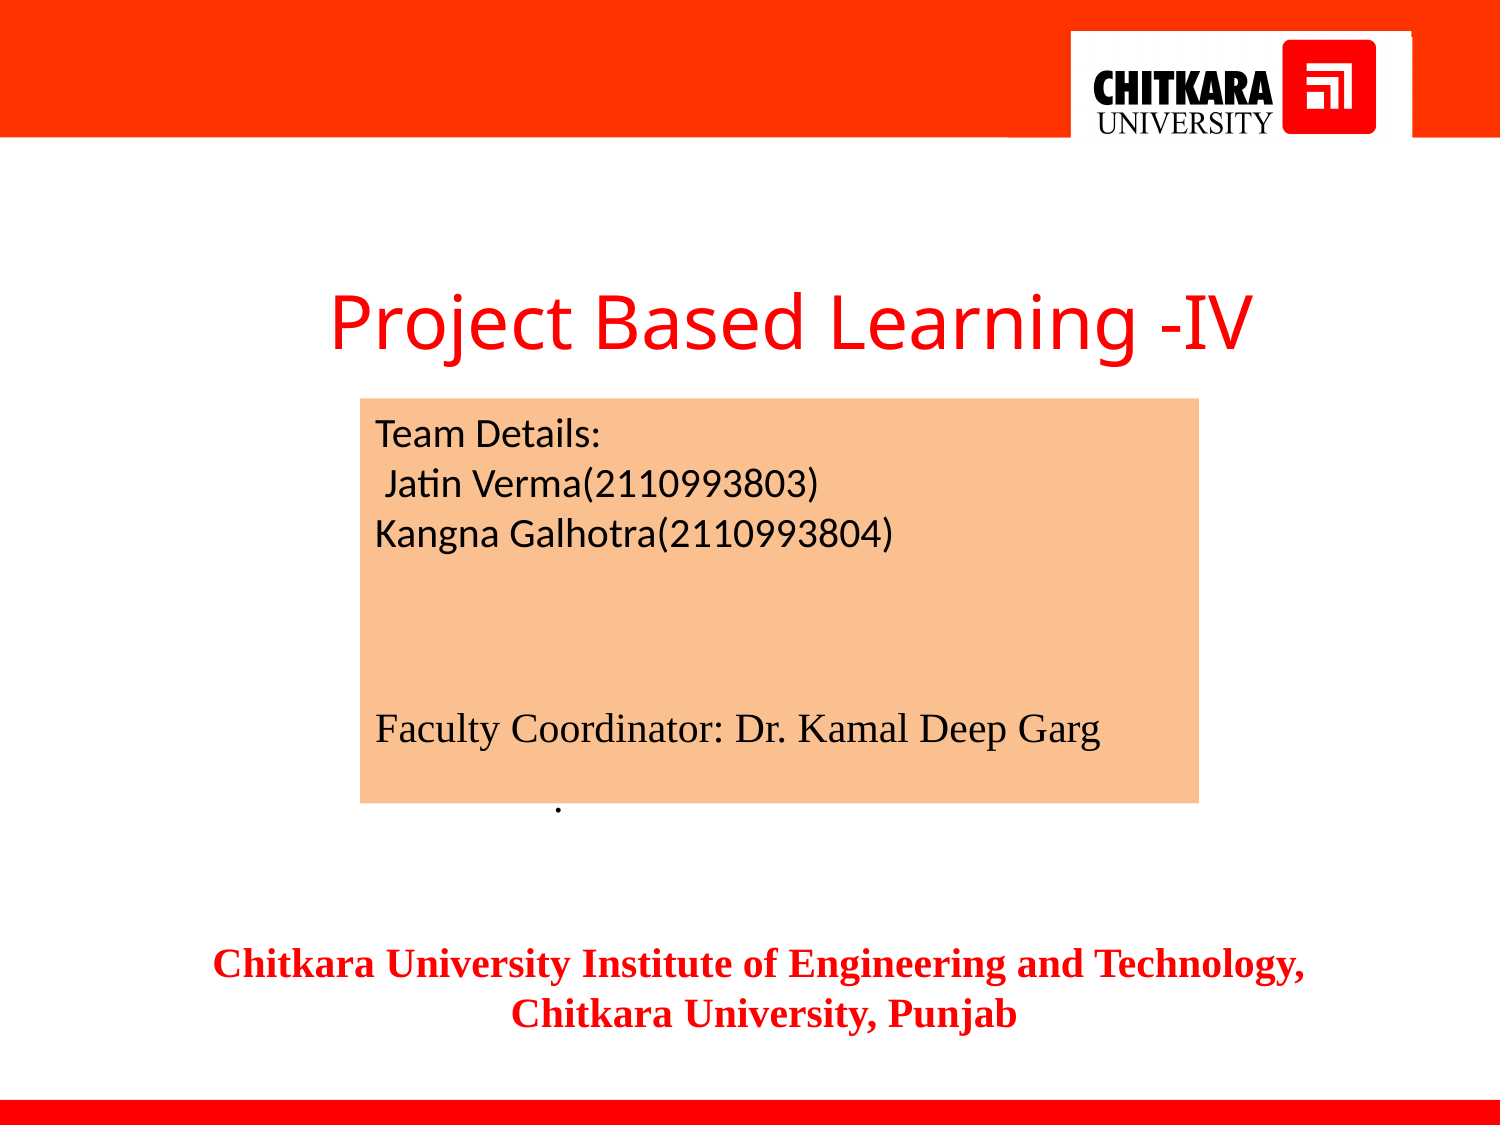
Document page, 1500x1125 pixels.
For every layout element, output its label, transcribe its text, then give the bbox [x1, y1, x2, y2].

text_box : [537, 804, 579, 919]
text_box Chitkara University Institute of Engineering and Technology, Chitkara University, Punjab [197, 928, 1332, 1044]
text_box Team Details: Jatin Verma(2110993803) Kangna Galhotra(2110993804) Faculty Coordinator: Dr. Kamal Deep Garg [360, 398, 1199, 804]
picture [1074, 37, 1391, 138]
text_box Project Based Learning -IV [171, 267, 1412, 373]
